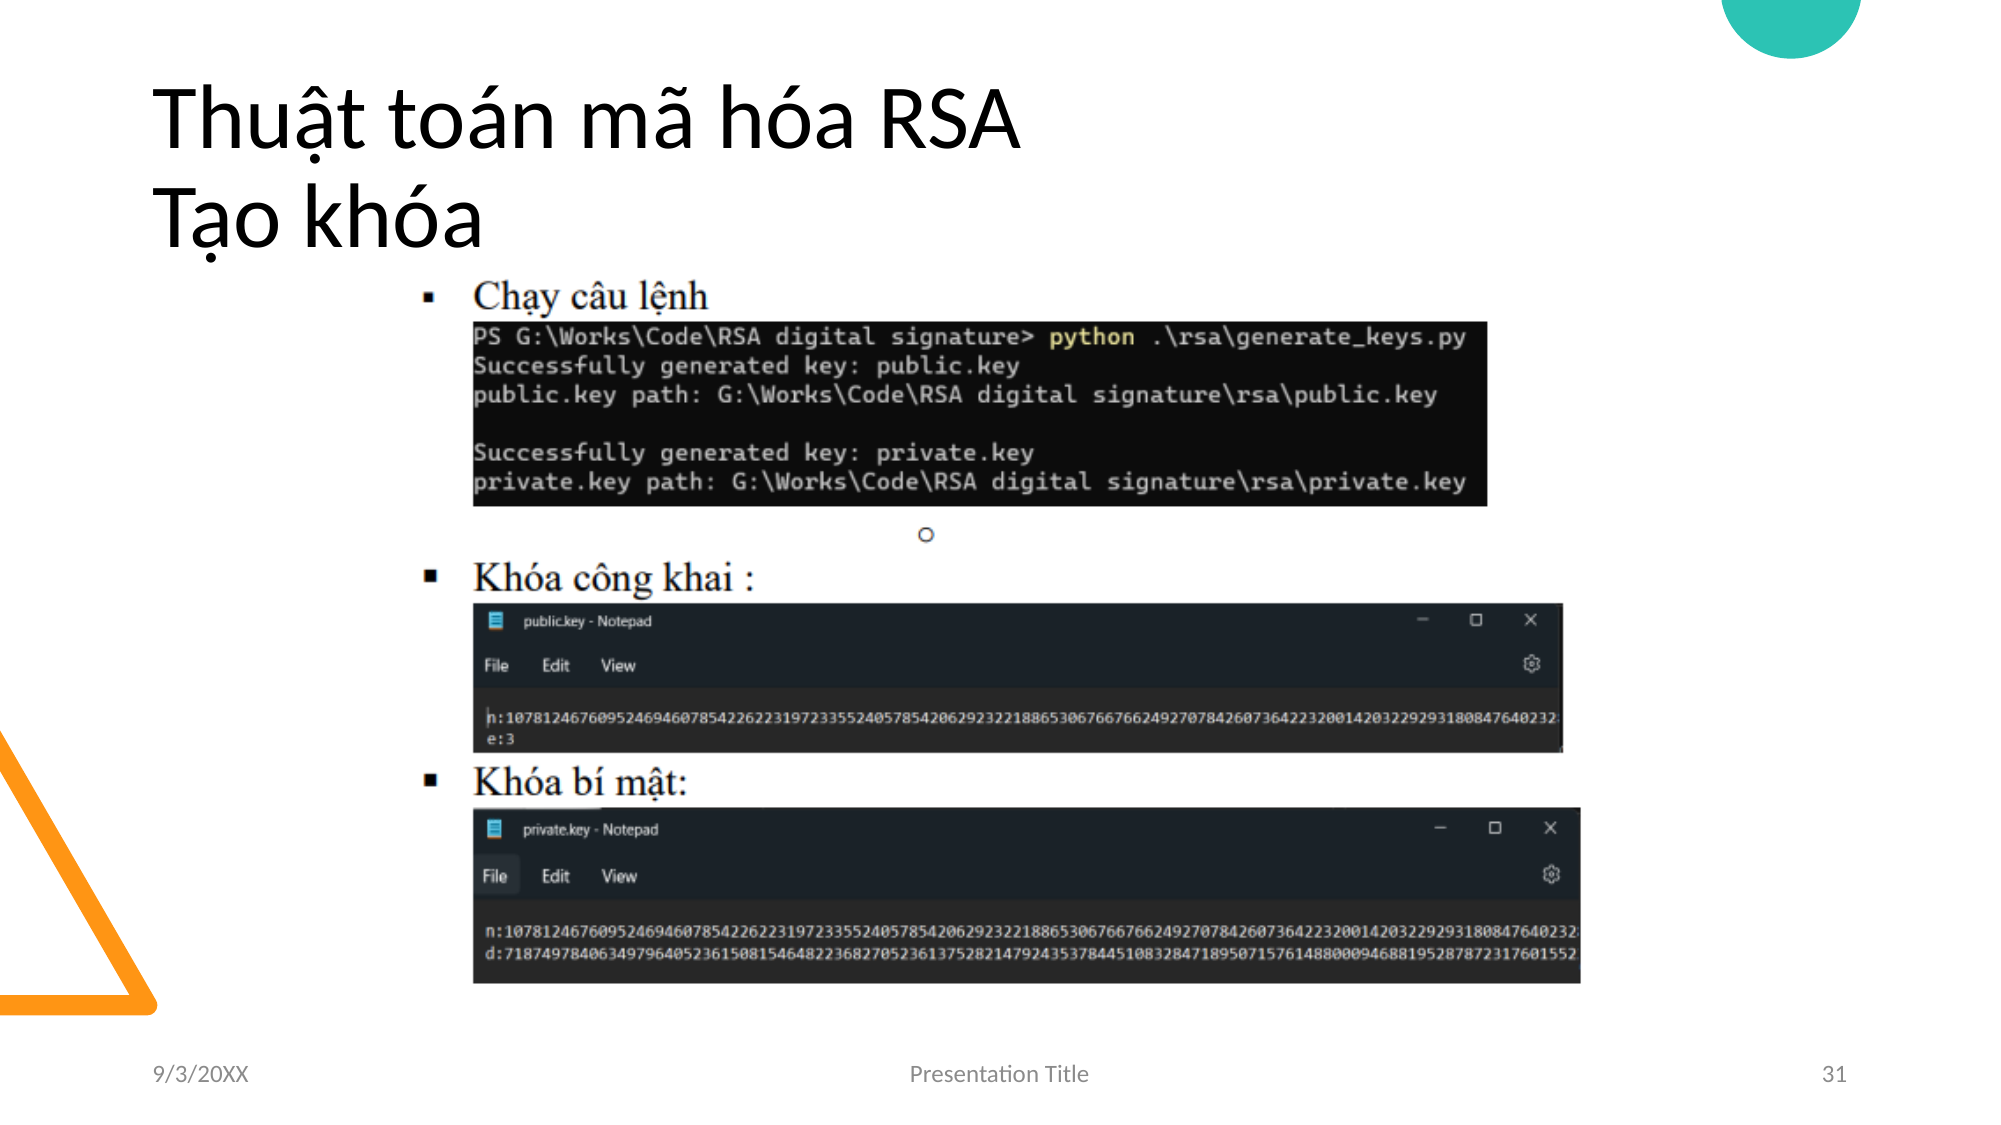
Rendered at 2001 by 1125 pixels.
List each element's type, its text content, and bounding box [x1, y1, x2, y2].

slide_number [137, 1042, 588, 1103]
title Thuật toán mã hóa RSA Tạo khóa [137, 59, 1863, 278]
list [382, 277, 1618, 1005]
footer Presentation Title [662, 1042, 1338, 1103]
slide_number 31 [1412, 1042, 1863, 1103]
